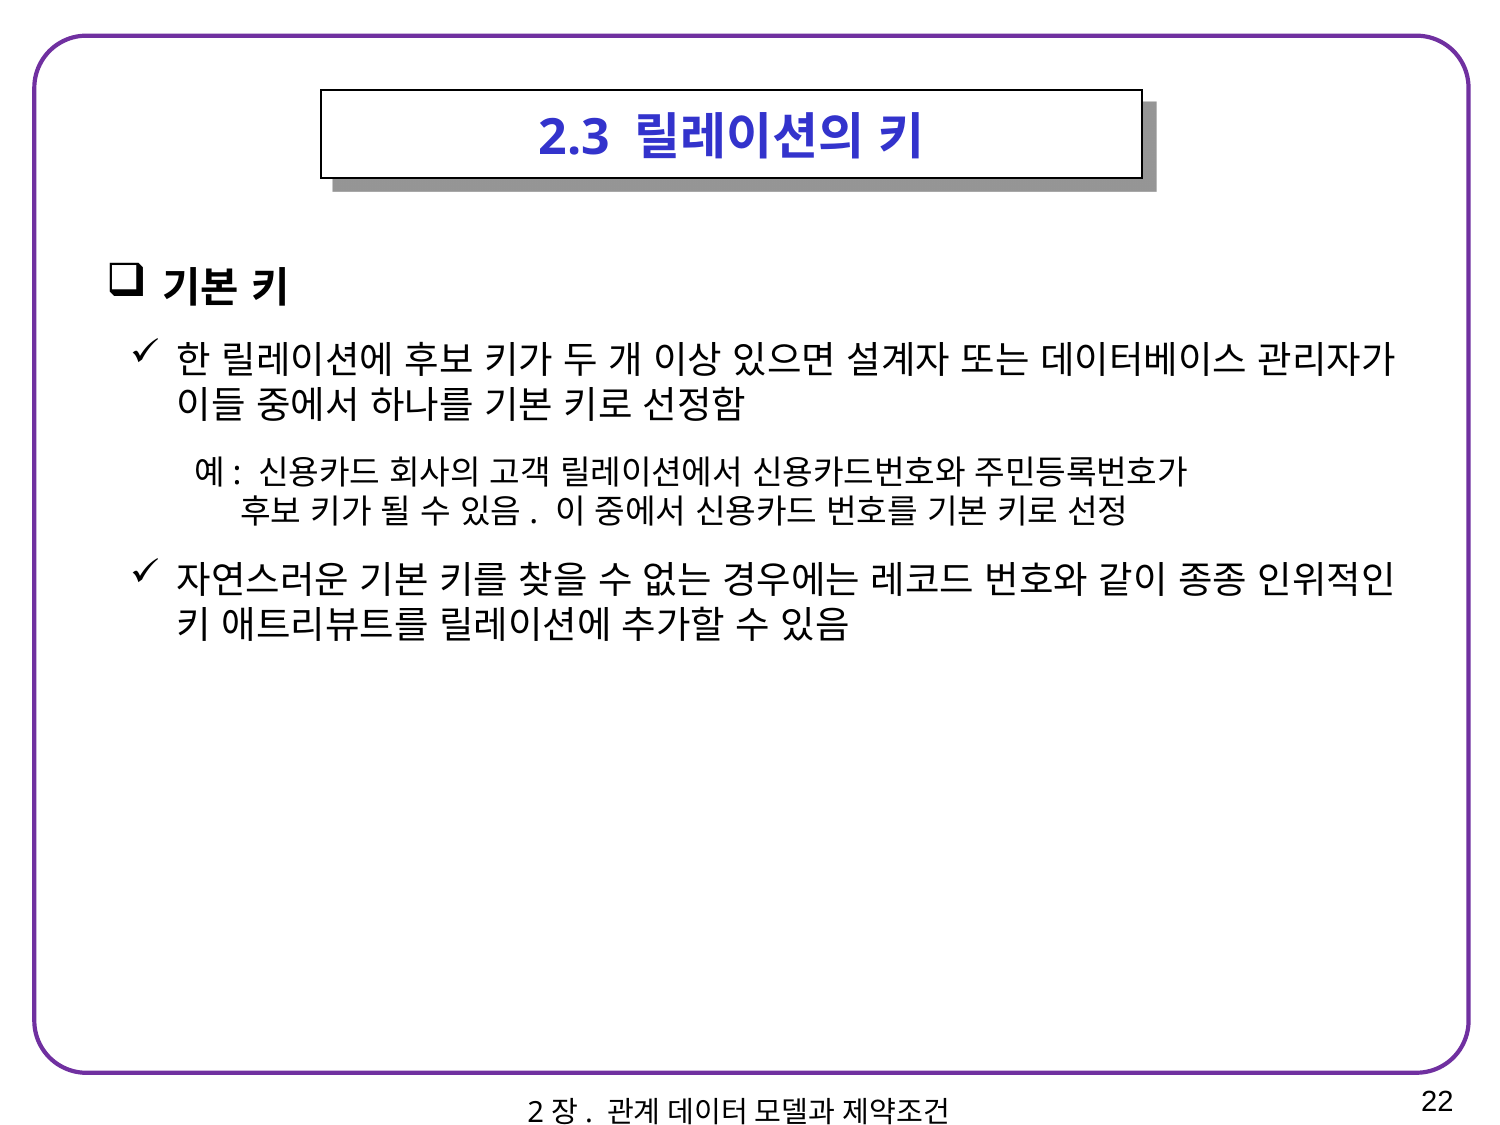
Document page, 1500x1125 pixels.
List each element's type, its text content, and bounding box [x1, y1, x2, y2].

slide_number 22 [1156, 1074, 1469, 1125]
text_box 2.3 릴레이션의 키 [320, 89, 1143, 179]
footer 2장. 관계 데이터 모델과 제약조건 [512, 1074, 988, 1125]
list 기본 키 한 릴레이션에 후보 키가 두 개 이상 있으면 설계자 또는 데이터베이스 관리자가 이들 중에서 하나를 기본 키로 선정함 예: 신용카드 회사의 고객 릴레이션에서 신용카드번호와 주민등록번호가 후보 키가 될 수 있음. 이 중에서 신용카드 번호를 기본 키로 선정 자연스러운 기본 키를 찾을 수 없는 경우에는 레코드 번호와 같이 종종 인위적인 키 애트리뷰트를 릴레이션에 추가할 수 있음 [90, 233, 1450, 710]
